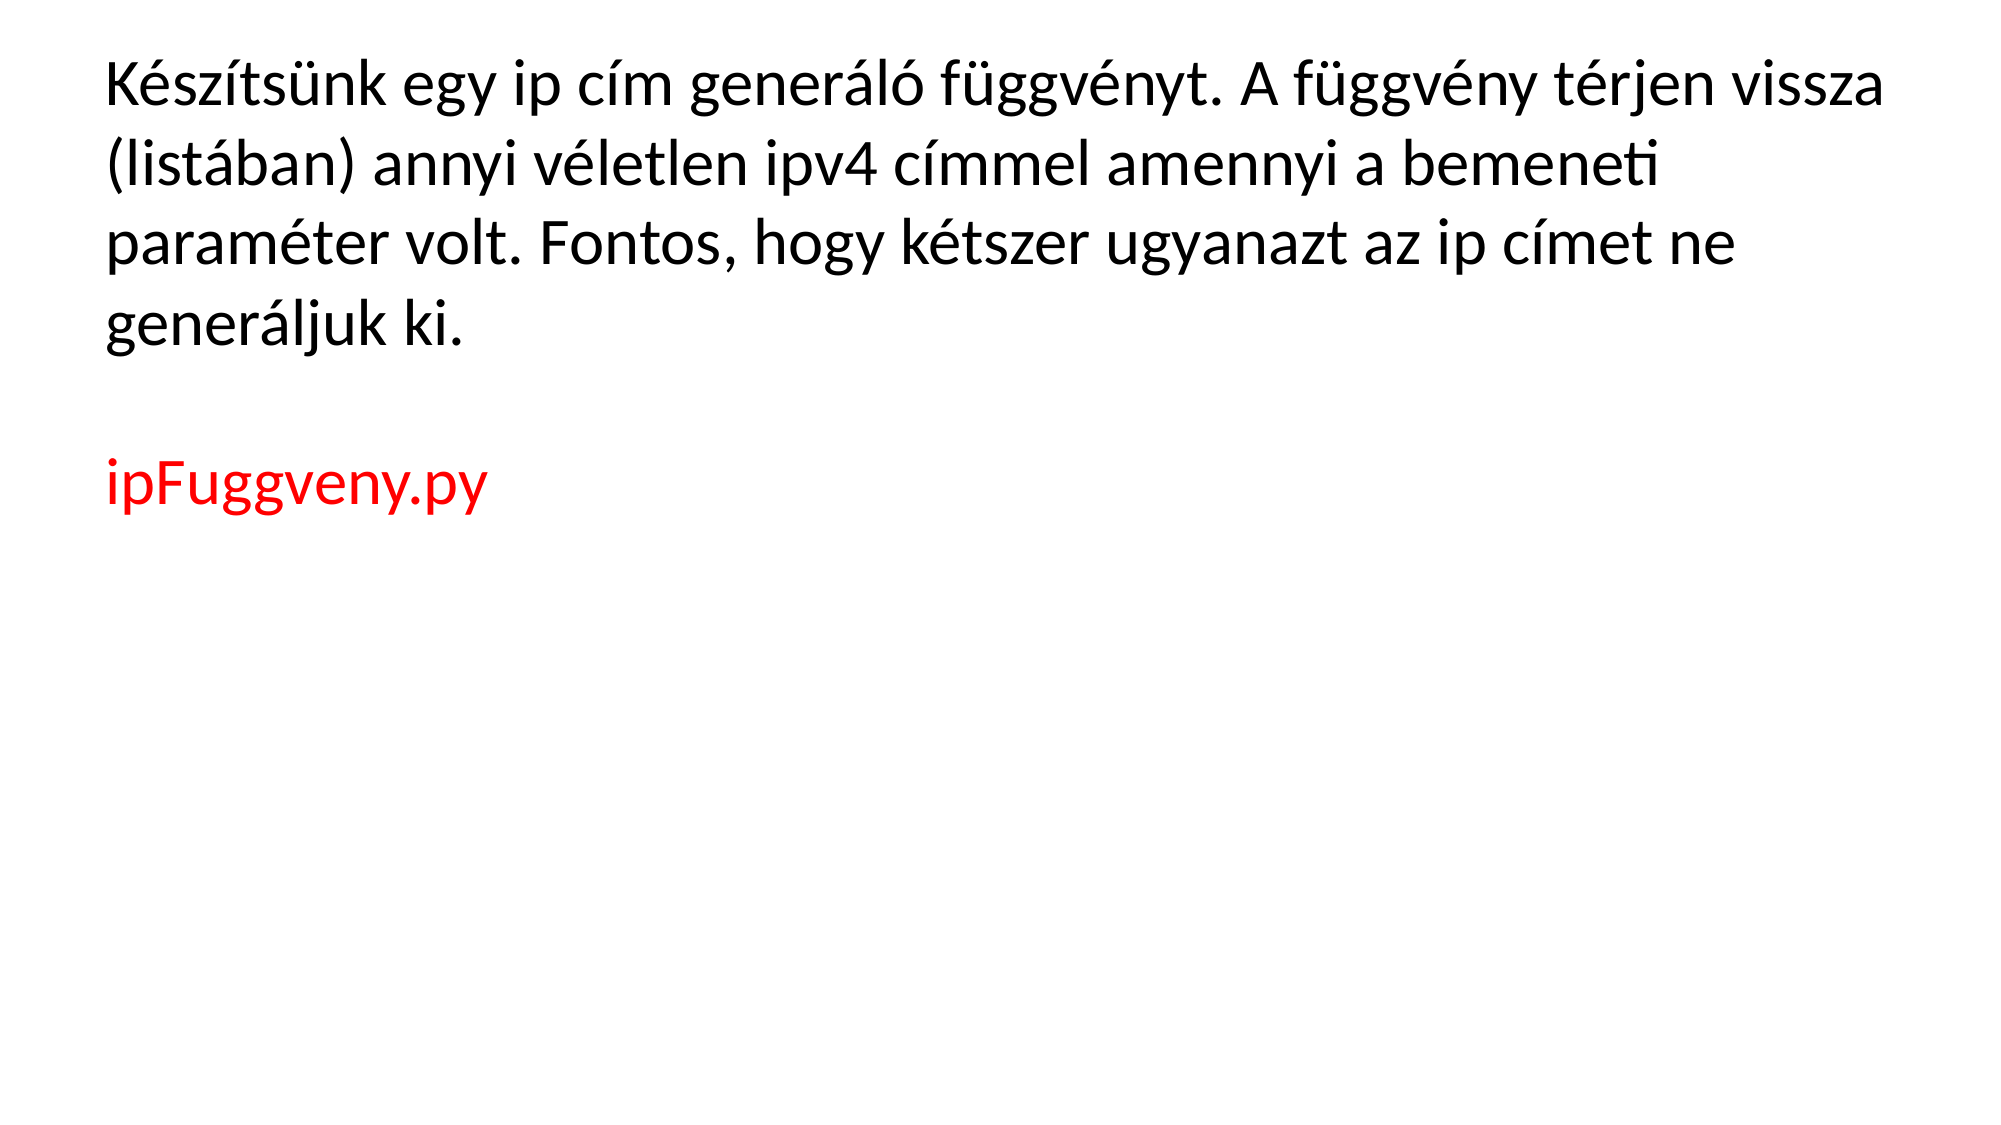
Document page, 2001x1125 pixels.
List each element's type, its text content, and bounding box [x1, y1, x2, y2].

text_box Készítsünk egy ip cím generáló függvényt. A függvény térjen vissza (listában) annyi véletlen ipv4 címmel amennyi a bemeneti paraméter volt. Fontos, hogy kétszer ugyanazt az ip címet ne generáljuk ki. ipFuggveny.py [90, 31, 1921, 526]
